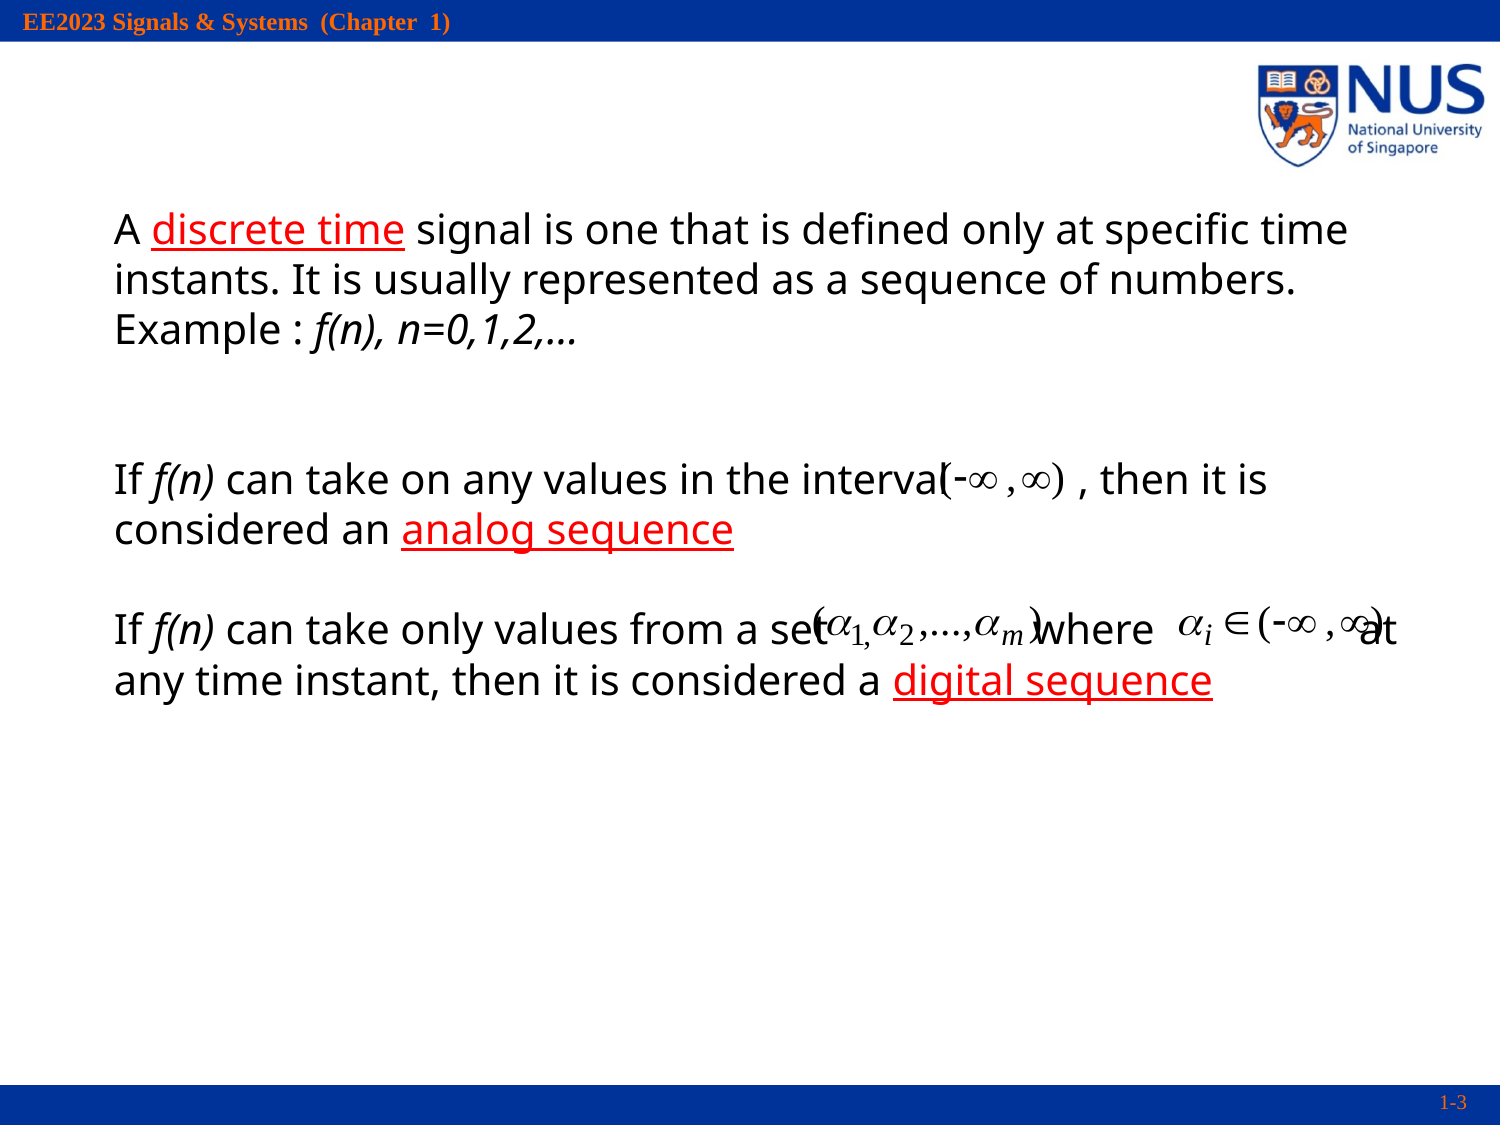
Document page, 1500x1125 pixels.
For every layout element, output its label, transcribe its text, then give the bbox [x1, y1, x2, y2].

text_box A discrete time signal is one that is defined only at specific time instants. It is usually represented as a sequence of numbers. Example : f(n), n=0,1,2,… If f(n) can take on any values in the interval , then it is considered an analog sequence If f(n) can take only values from a set where at any time instant, then it is considered a digital sequence [99, 195, 1424, 711]
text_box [935, 455, 1070, 506]
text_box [1174, 597, 1388, 653]
picture [1241, 50, 1500, 182]
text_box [808, 597, 1047, 657]
